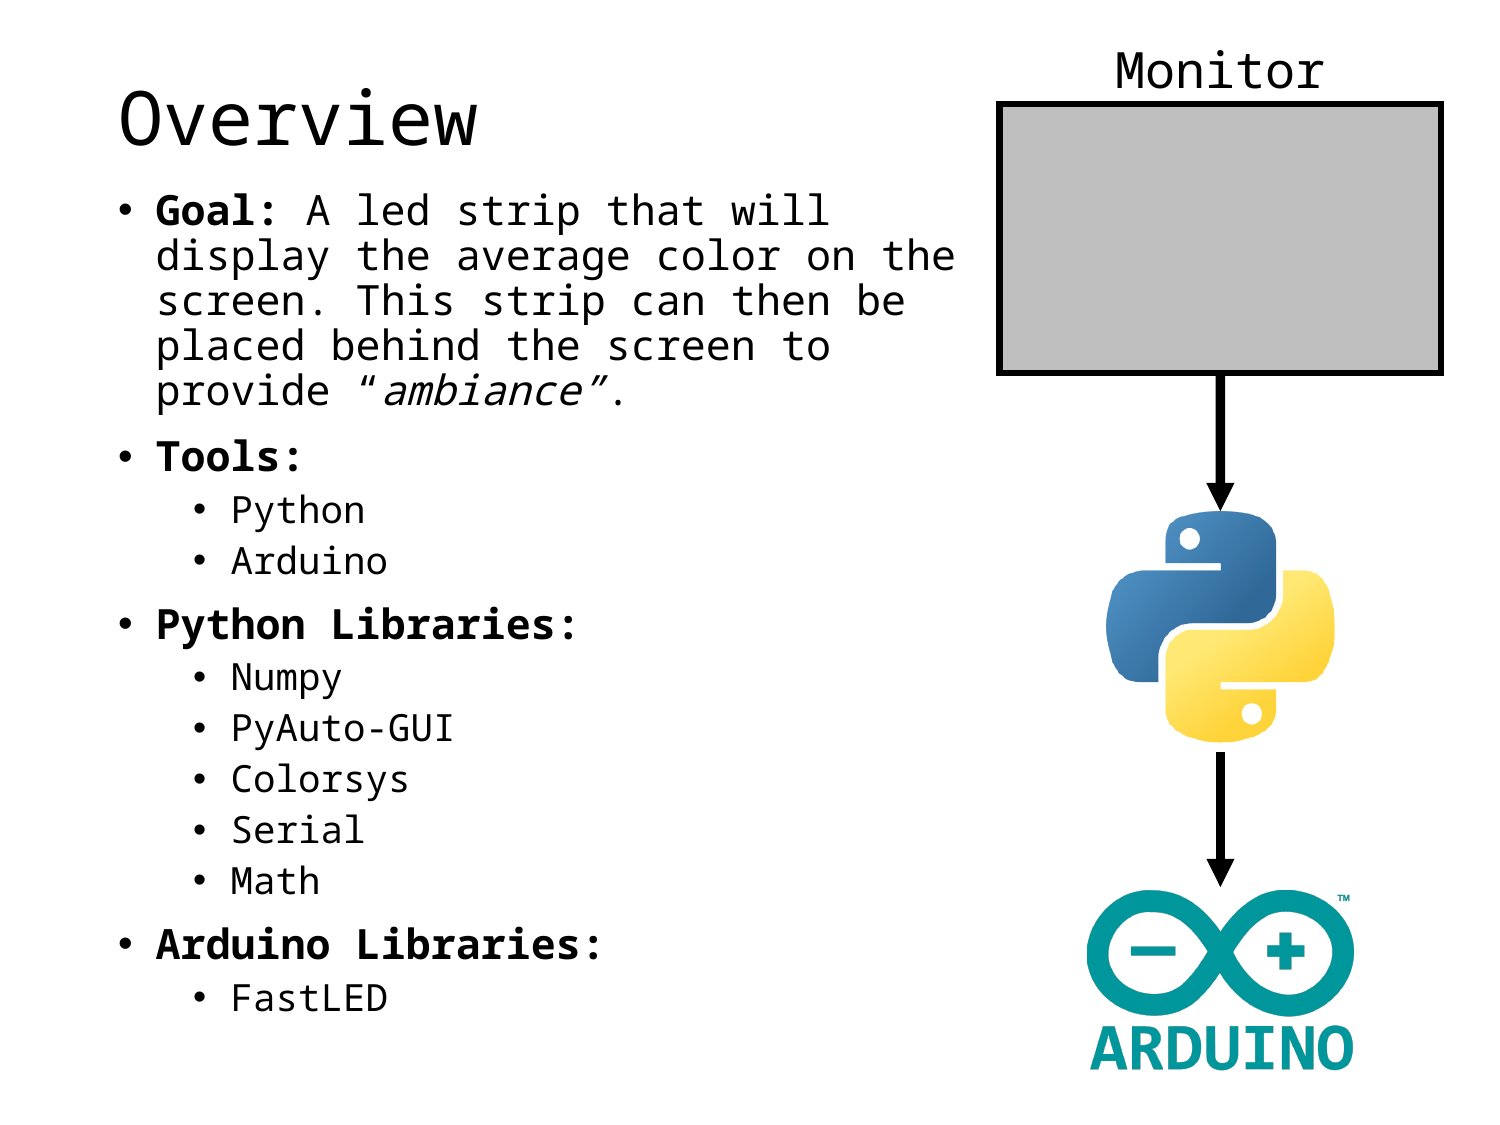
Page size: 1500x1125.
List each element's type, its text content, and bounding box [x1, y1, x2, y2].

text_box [999, 30, 1442, 1071]
title Overview [103, 59, 999, 183]
list Goal: A led strip that will display the average color on the screen. This strip can then be placed behind the screen to provide “ambiance”. Tools: Python Arduino Python Libraries: Numpy PyAuto-GUI Colorsys Serial Math Arduino Libraries: FastLED [103, 182, 974, 1071]
